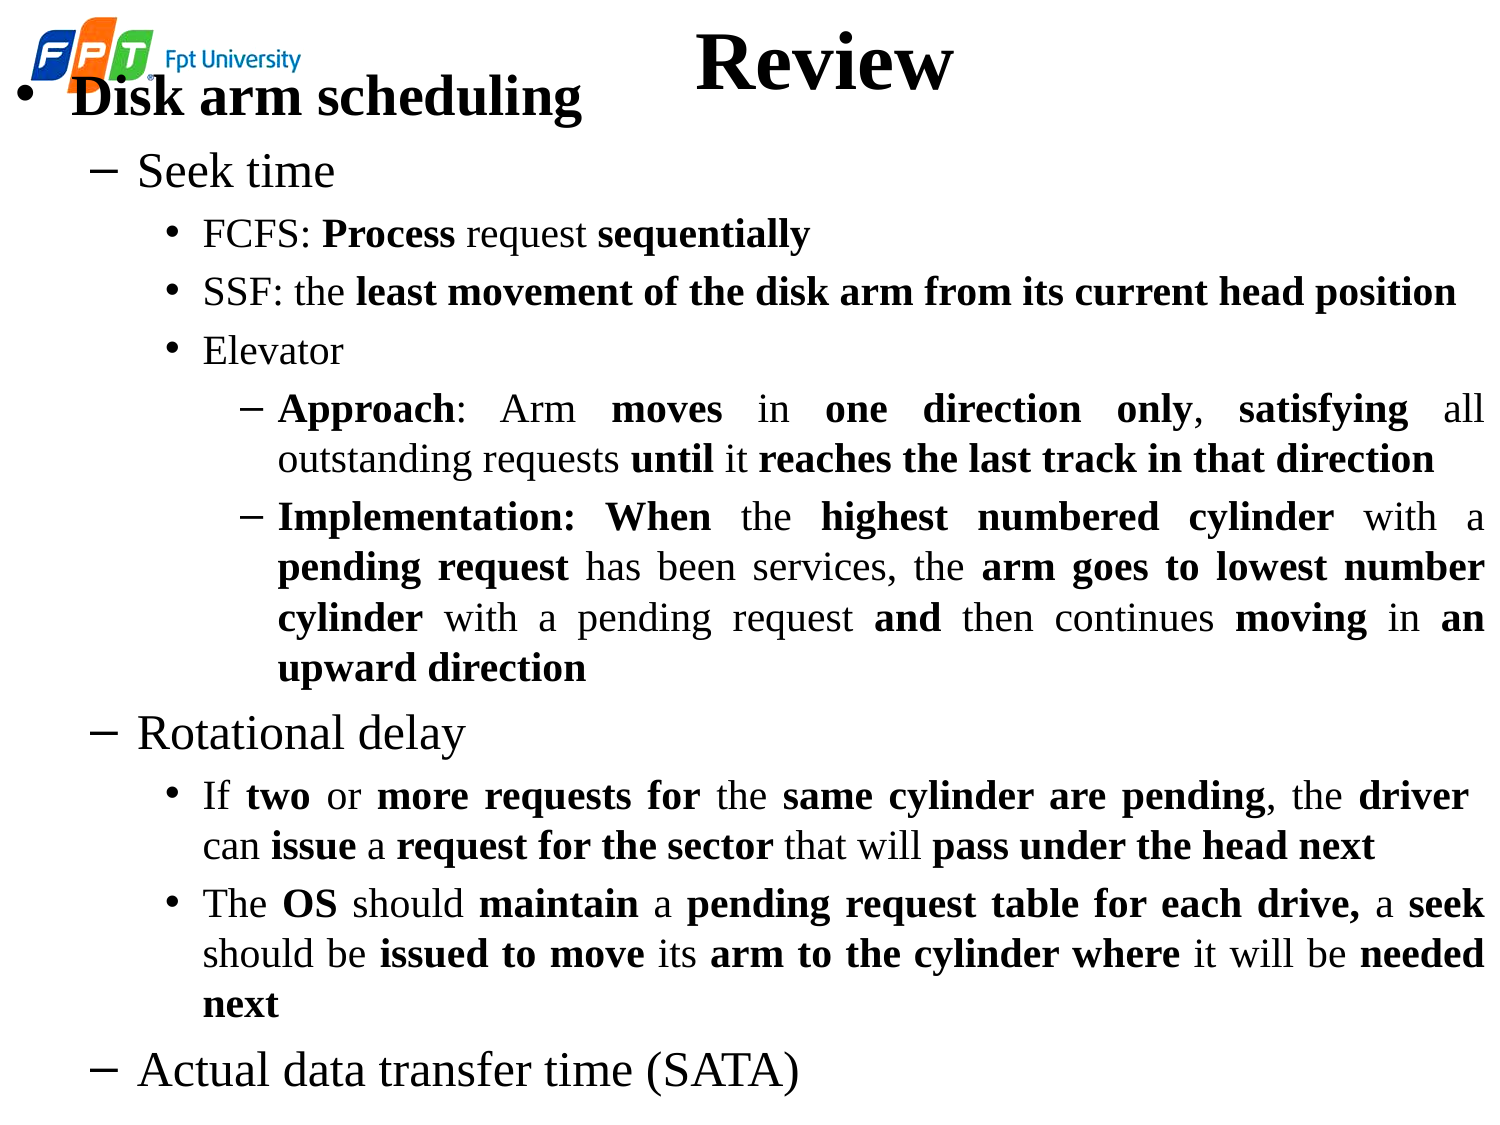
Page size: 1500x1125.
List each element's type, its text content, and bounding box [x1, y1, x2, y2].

title Review [150, 0, 1500, 50]
list Disk arm scheduling Seek time FCFS: Process request sequentially SSF: the least movement of the disk arm from its current head position Elevator Approach: Arm moves in one direction only, satisfying all outstanding requests until it reaches the last track in that direction Implementation: When the highest numbered cylinder with a pending request has been services, the arm goes to lowest number cylinder with a pending request and then continues moving in an upward direction Rotational delay If two or more requests for the same cylinder are pending, the driver can issue a request for the sector that will pass under the head next The OS should maintain a pending request table for each drive, a seek should be issued to move its arm to the cylinder where it will be needed next Actual data transfer time (SATA) [0, 50, 1500, 1063]
picture [0, 0, 150, 50]
